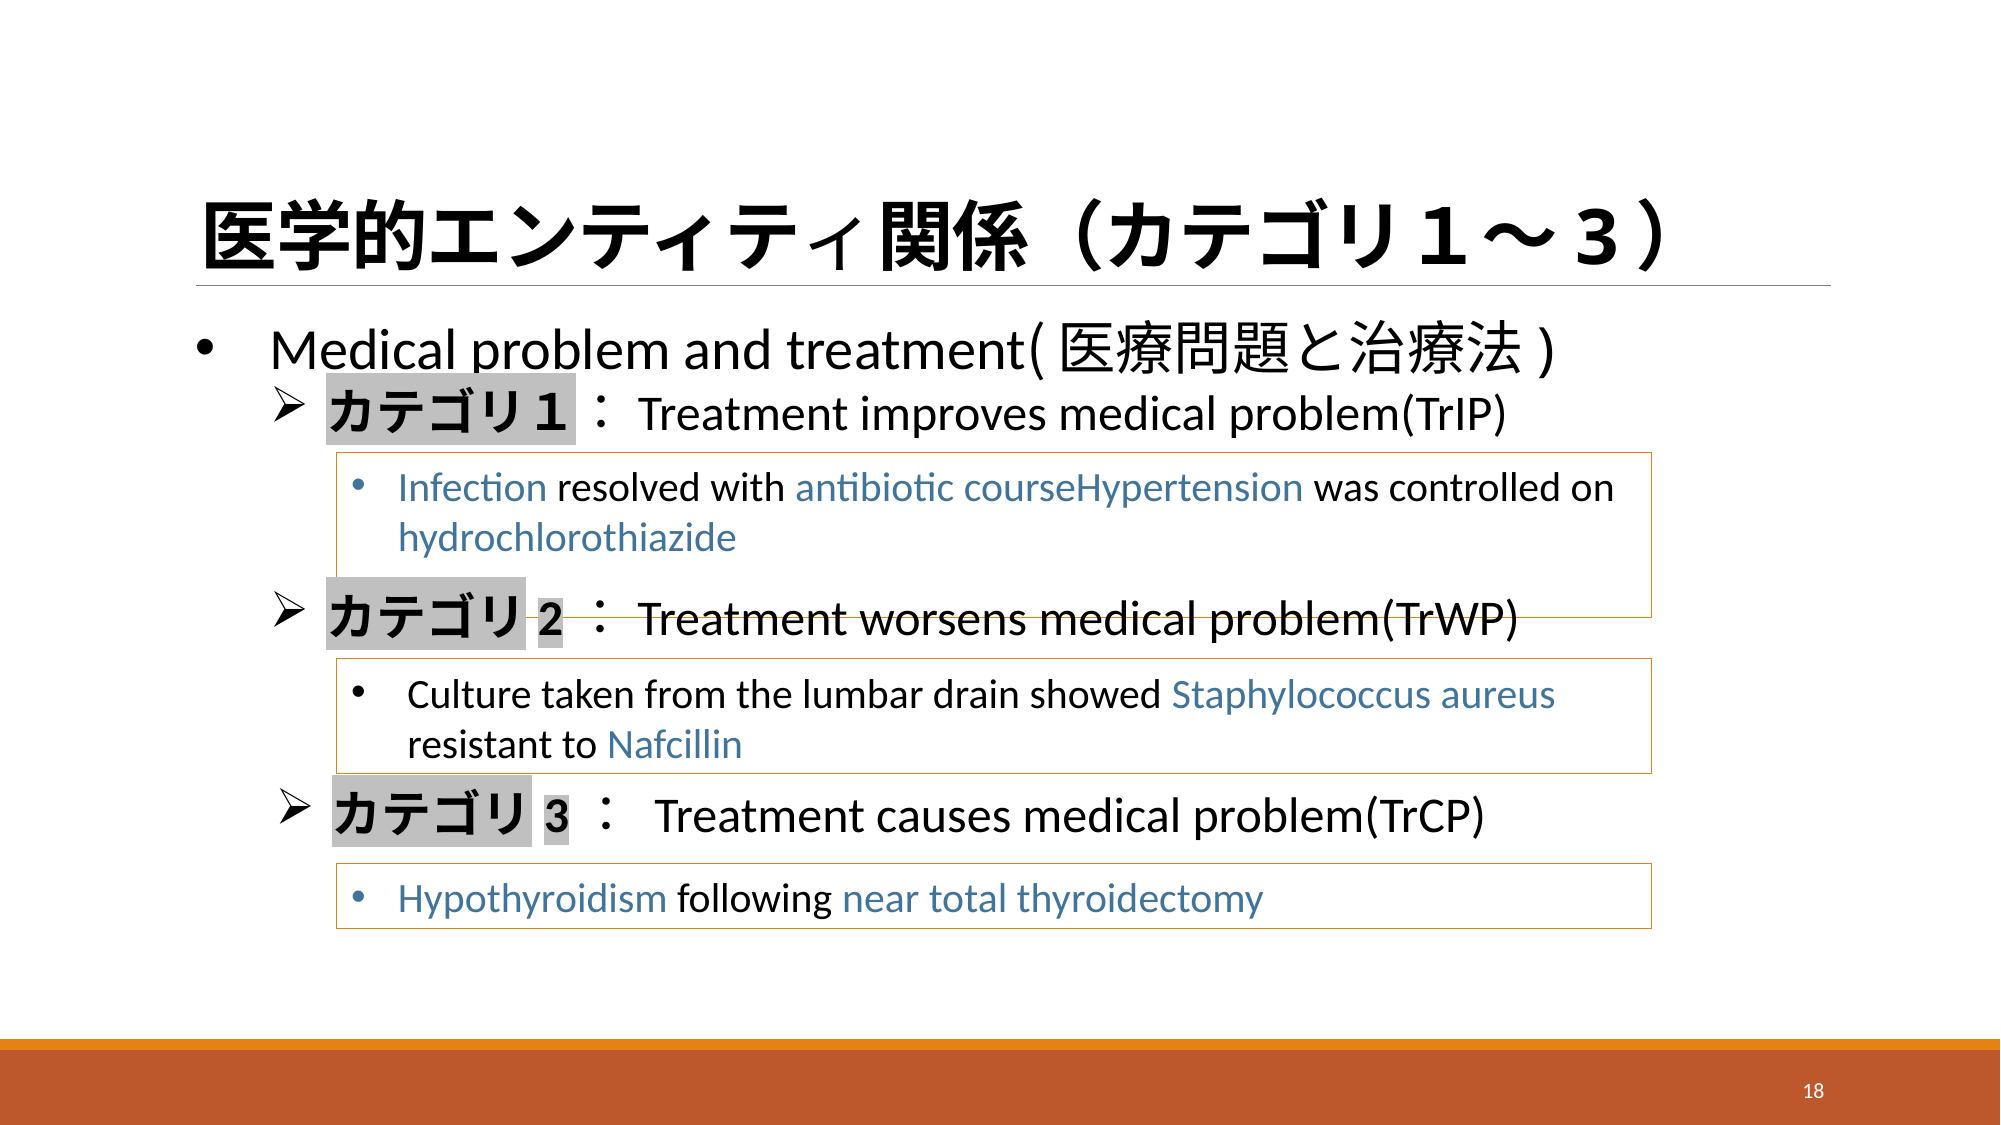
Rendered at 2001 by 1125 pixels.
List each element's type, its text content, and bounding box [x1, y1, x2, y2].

slide_number 18 [1624, 1059, 1840, 1120]
text_box カテゴリ2：Treatment worsens medical problem(TrWP) [179, 577, 1858, 758]
text_box カテゴリ3： Treatment causes medical problem(TrCP) [185, 775, 1864, 896]
text_box Culture taken from the lumbar drain showed Staphylococcus aureus resistant to Nafcillin [336, 658, 1652, 774]
text_box Medical problem and treatment(医療問題と治療法) カテゴリ１：Treatment improves medical problem(TrIP) [179, 303, 1858, 494]
text_box Hypothyroidism following near total thyroidectomy [336, 863, 1652, 929]
title 医学的エンティティ関係（カテゴリ１〜3） [185, 126, 1780, 288]
text_box Infection resolved with antibiotic courseHypertension was controlled on hydrochlorothiazide [336, 452, 1652, 577]
